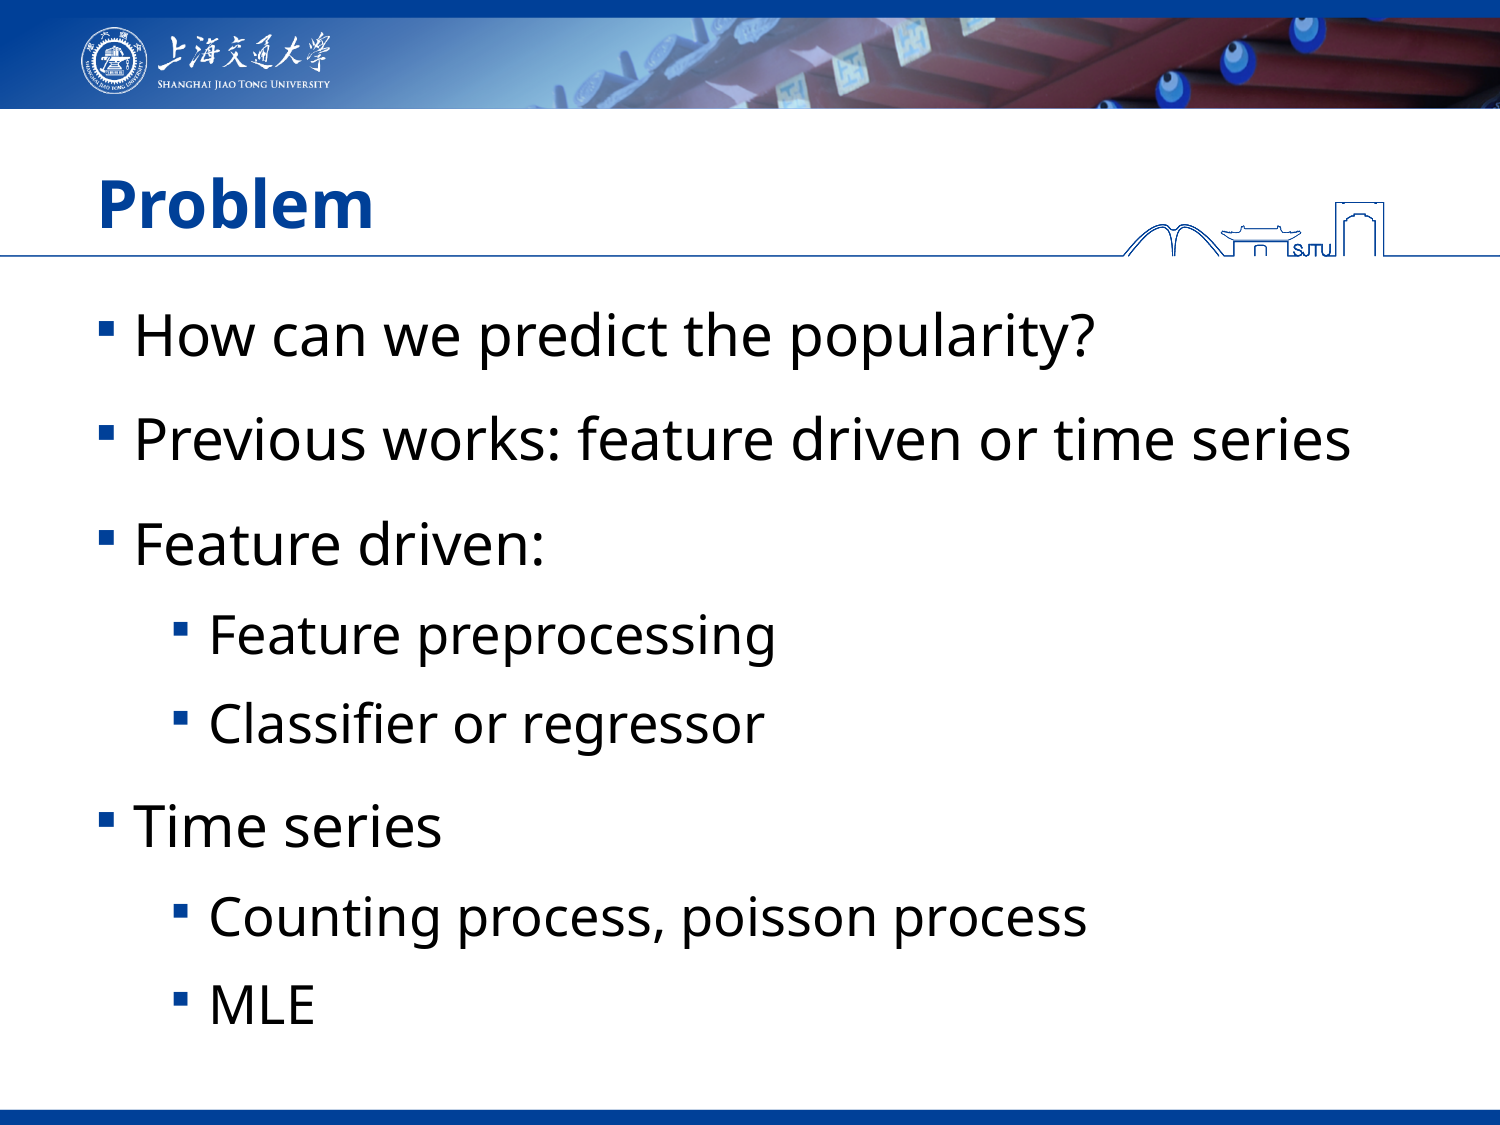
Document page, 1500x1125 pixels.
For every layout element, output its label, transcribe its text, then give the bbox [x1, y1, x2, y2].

title Problem [81, 159, 1455, 254]
picture [0, 18, 1500, 109]
list How can we predict the popularity? Previous works: feature driven or time series Feature driven: Feature preprocessing Classifier or regressor Time series Counting process, poisson process MLE [81, 276, 1455, 1084]
